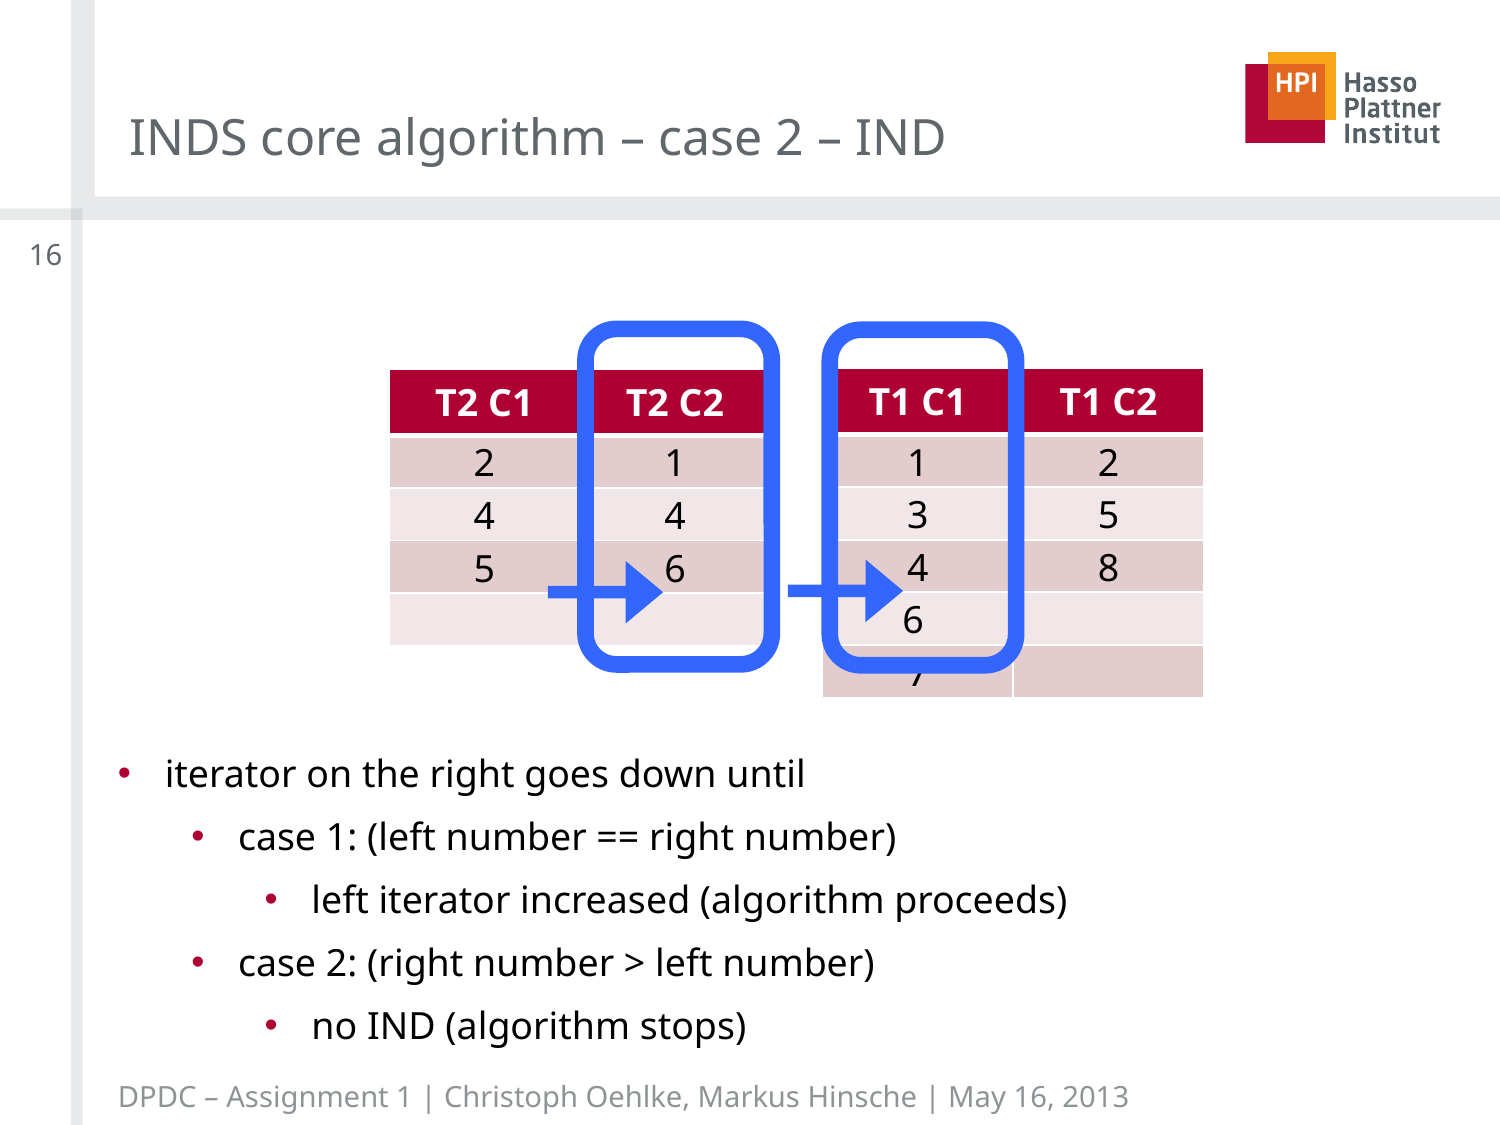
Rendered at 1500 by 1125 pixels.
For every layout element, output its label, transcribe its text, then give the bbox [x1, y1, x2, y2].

table_header T2 C2 [581, 370, 585, 433]
table_cell 3 [823, 488, 829, 539]
table_cell [581, 601, 587, 645]
table_cell 4 [581, 489, 585, 540]
table_header T1 C1 [823, 369, 829, 432]
text_box [585, 328, 772, 665]
list iterator on the right goes down until case 1: (left number == right number) left iterator increased (algorithm proceeds) case 2: (right number > left number) no IND (algorithm stops) [117, 743, 1460, 1071]
table_header T1 C2 [1017, 369, 1203, 432]
footer DPDC – Assignment 1 | Christoph Oehlke, Markus Hinsche | May 16, 2013 [117, 1076, 1459, 1118]
table_cell 4 [390, 489, 579, 540]
text_box [829, 329, 1017, 666]
table_cell 1 [581, 438, 585, 487]
table_cell 5 [390, 541, 579, 592]
table_cell 6 [581, 541, 585, 585]
table_cell 1 [823, 437, 829, 486]
table_cell 6 [823, 600, 831, 644]
table_header T2 C1 [390, 370, 579, 433]
table_cell 5 [1017, 488, 1203, 539]
slide_number 16 [0, 235, 63, 292]
table_cell [390, 594, 579, 645]
table_cell 7 [823, 646, 1012, 697]
table_cell [1015, 593, 1203, 644]
table_cell 8 [1017, 541, 1203, 591]
table_cell 2 [390, 438, 579, 487]
title INDS core algorithm – case 2 – IND [128, 0, 1154, 166]
table_cell [1014, 646, 1203, 697]
table_cell 2 [1017, 437, 1203, 486]
table_cell 4 [823, 541, 829, 584]
